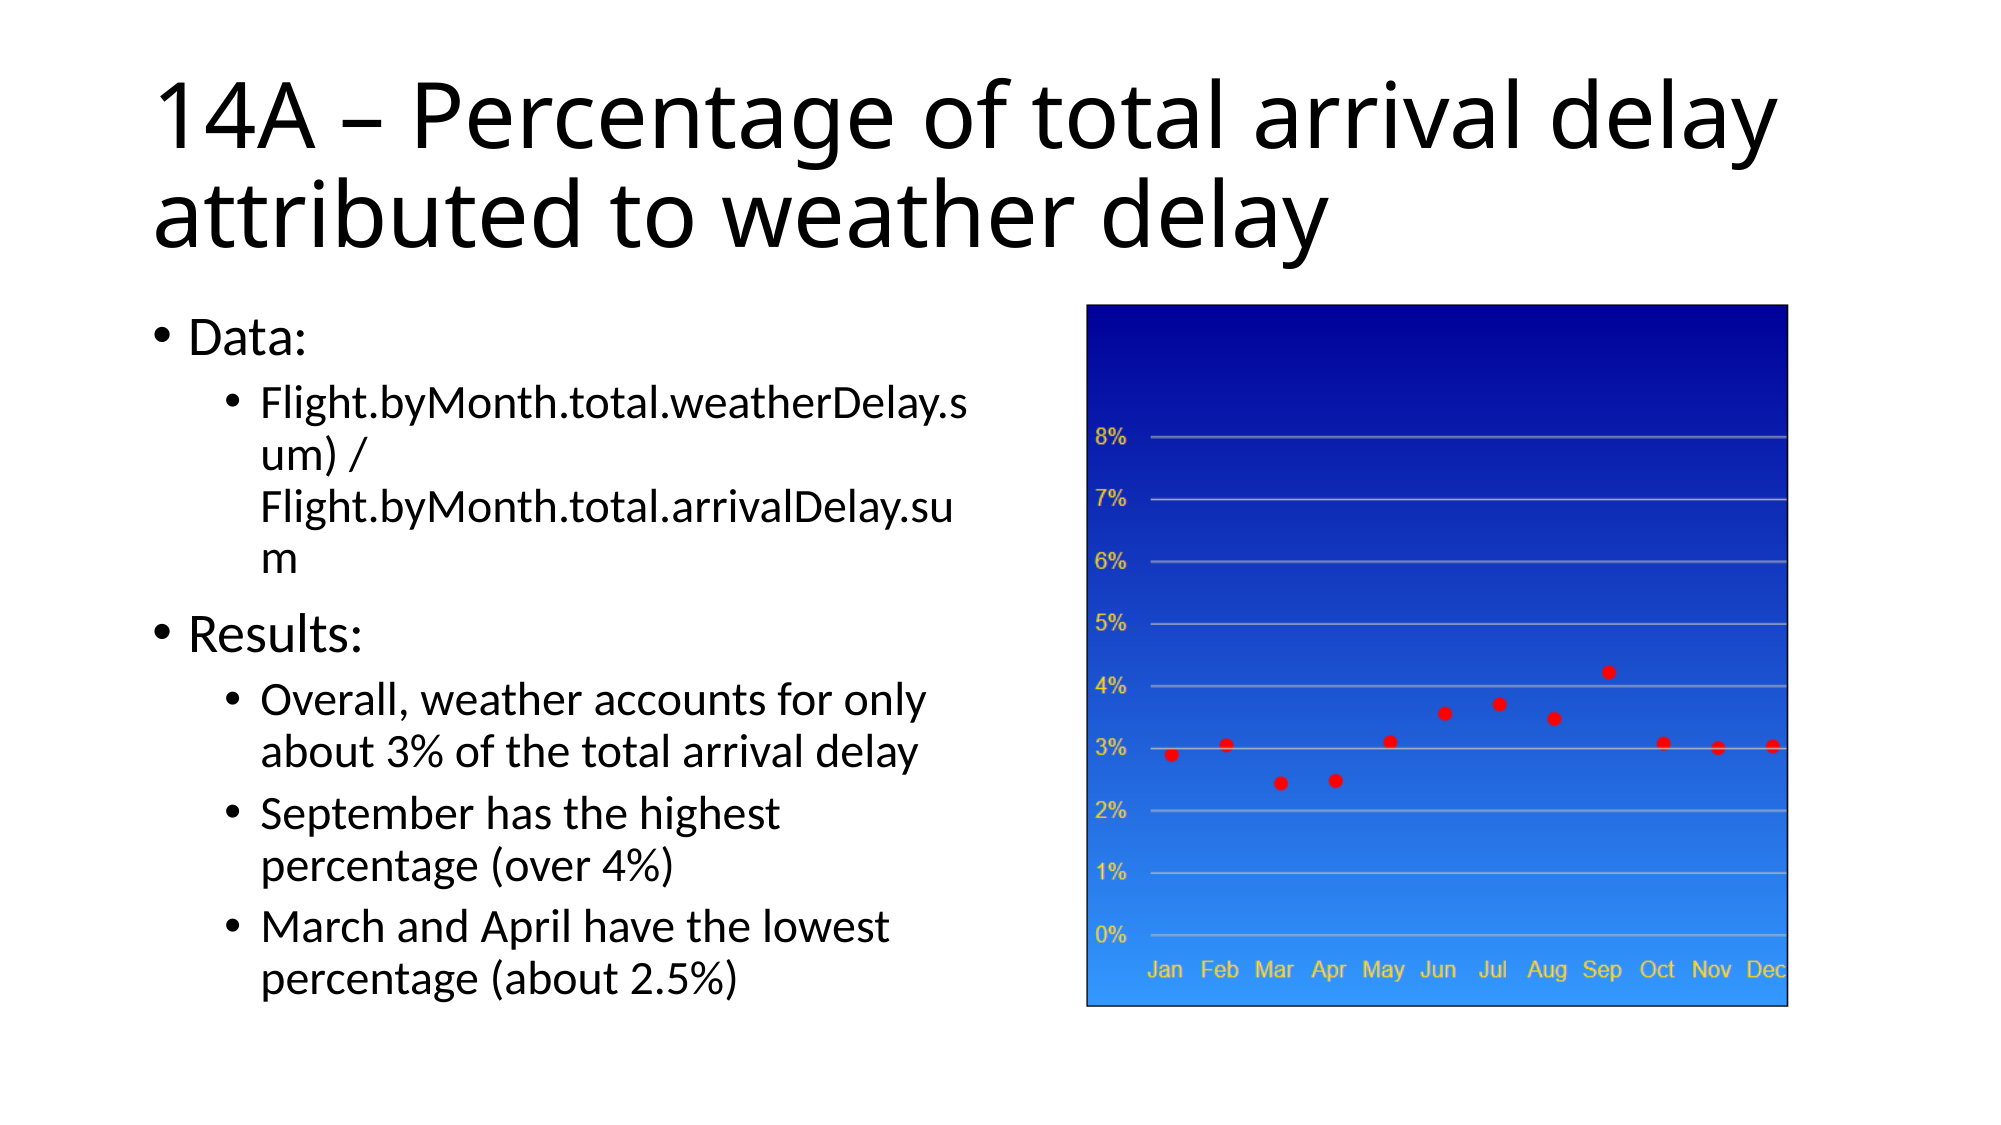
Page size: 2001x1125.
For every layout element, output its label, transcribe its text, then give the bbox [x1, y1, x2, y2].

title 14A – Percentage of total arrival delay attributed to weather delay [137, 59, 1863, 278]
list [1081, 299, 1794, 1014]
list Data: Flight.byMonth.total.weatherDelay.sum) / Flight.byMonth.total.arrivalDelay.sum Results: Overall, weather accounts for only about 3% of the total arrival delay September has the highest percentage (over 4%) March and April have the lowest percentage (about 2.5%) [137, 299, 988, 1014]
